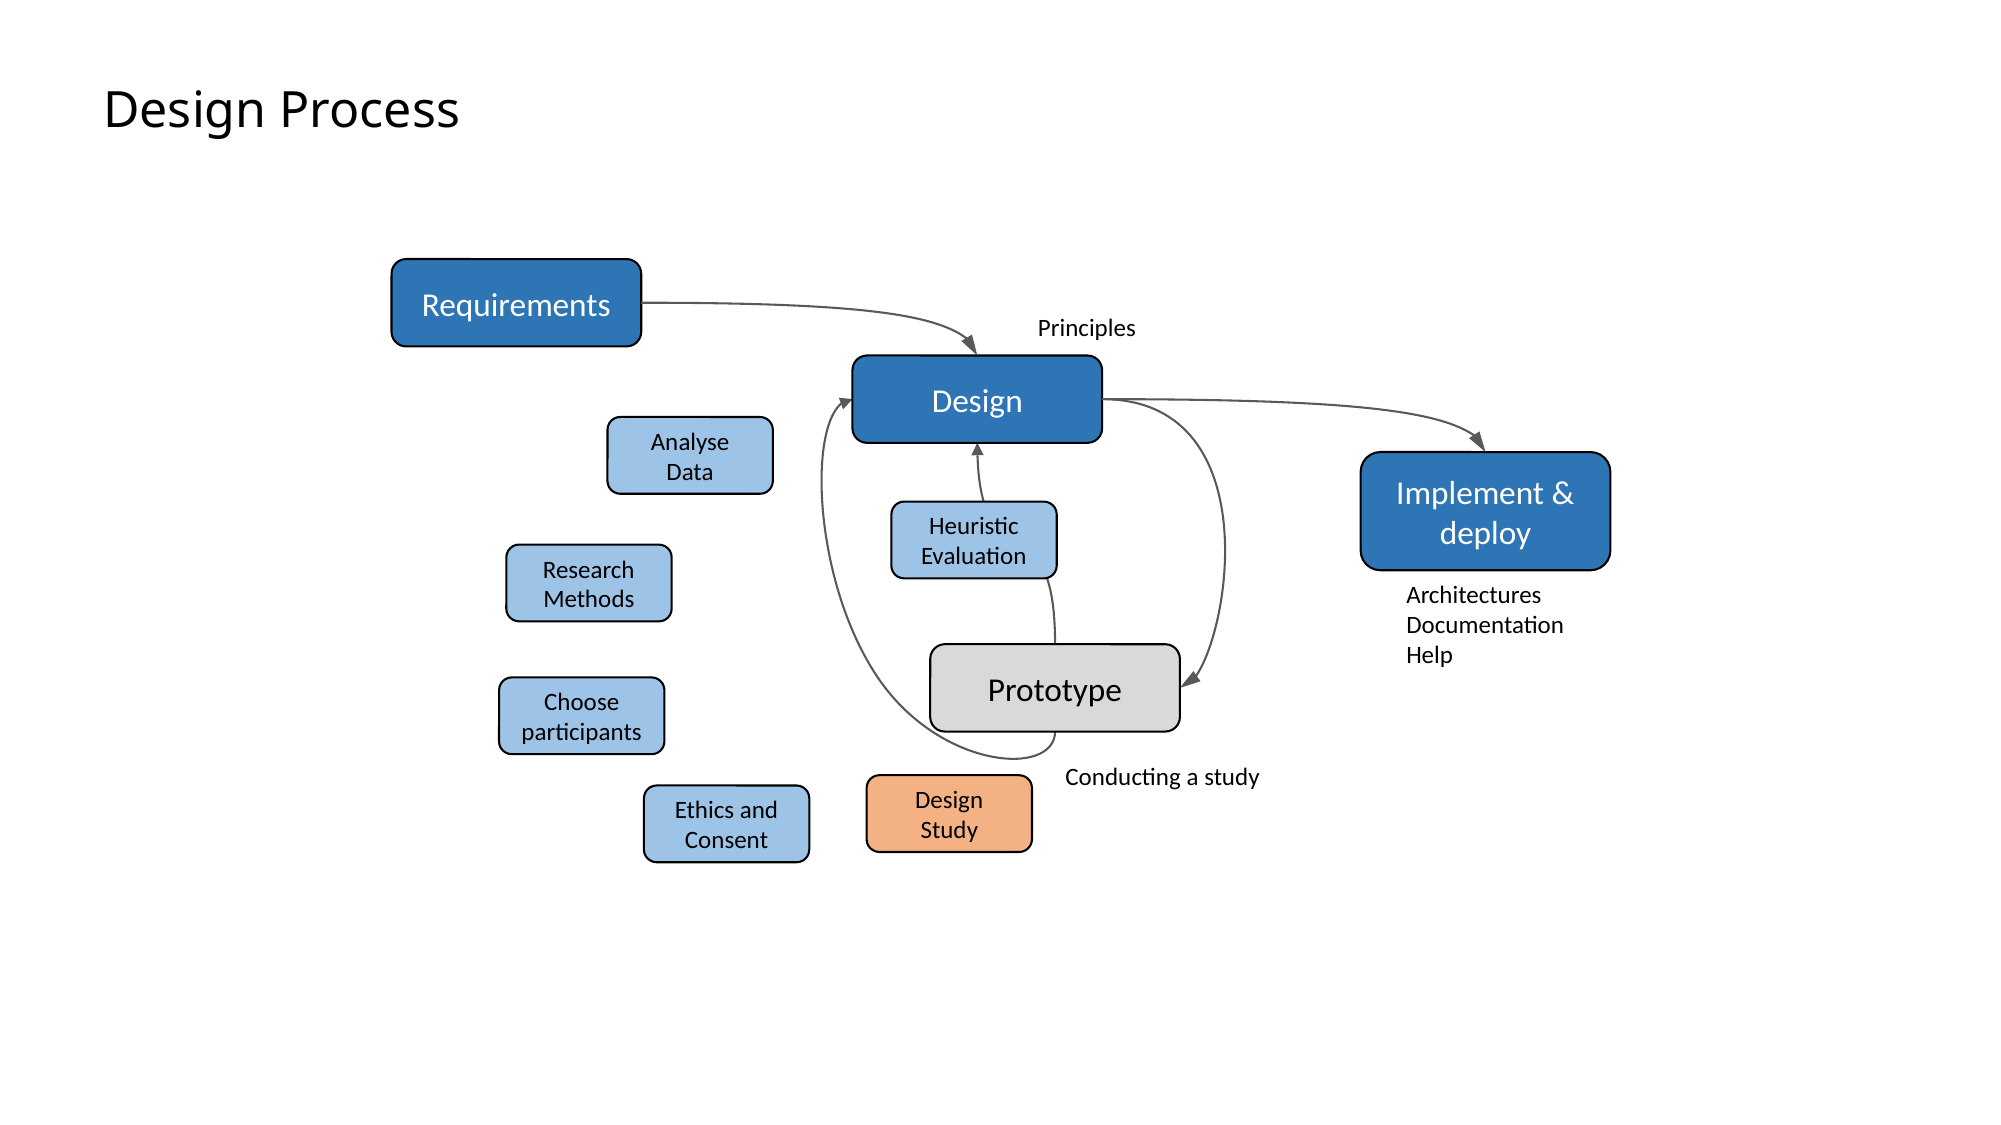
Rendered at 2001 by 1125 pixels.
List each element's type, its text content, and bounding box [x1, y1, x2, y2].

text_box Architectures Documentation Help [1391, 571, 1580, 677]
text_box Choose participants [497, 676, 666, 756]
text_box Research Methods [505, 543, 673, 623]
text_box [641, 302, 978, 356]
text_box Ethics and Consent [642, 784, 811, 864]
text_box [1102, 399, 1180, 688]
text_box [1180, 399, 1486, 453]
text_box Implement & deploy [1359, 451, 1612, 572]
text_box Design Process [88, 77, 1930, 165]
text_box Requirements [390, 257, 643, 348]
text_box Design [851, 354, 1104, 444]
text_box Principles [1023, 303, 1152, 349]
text_box Design Study [865, 774, 1034, 854]
text_box Conducting a study [1050, 752, 1311, 798]
text_box Prototype [929, 653, 1181, 733]
text_box Analyse Data [606, 415, 774, 495]
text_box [787, 464, 1102, 667]
